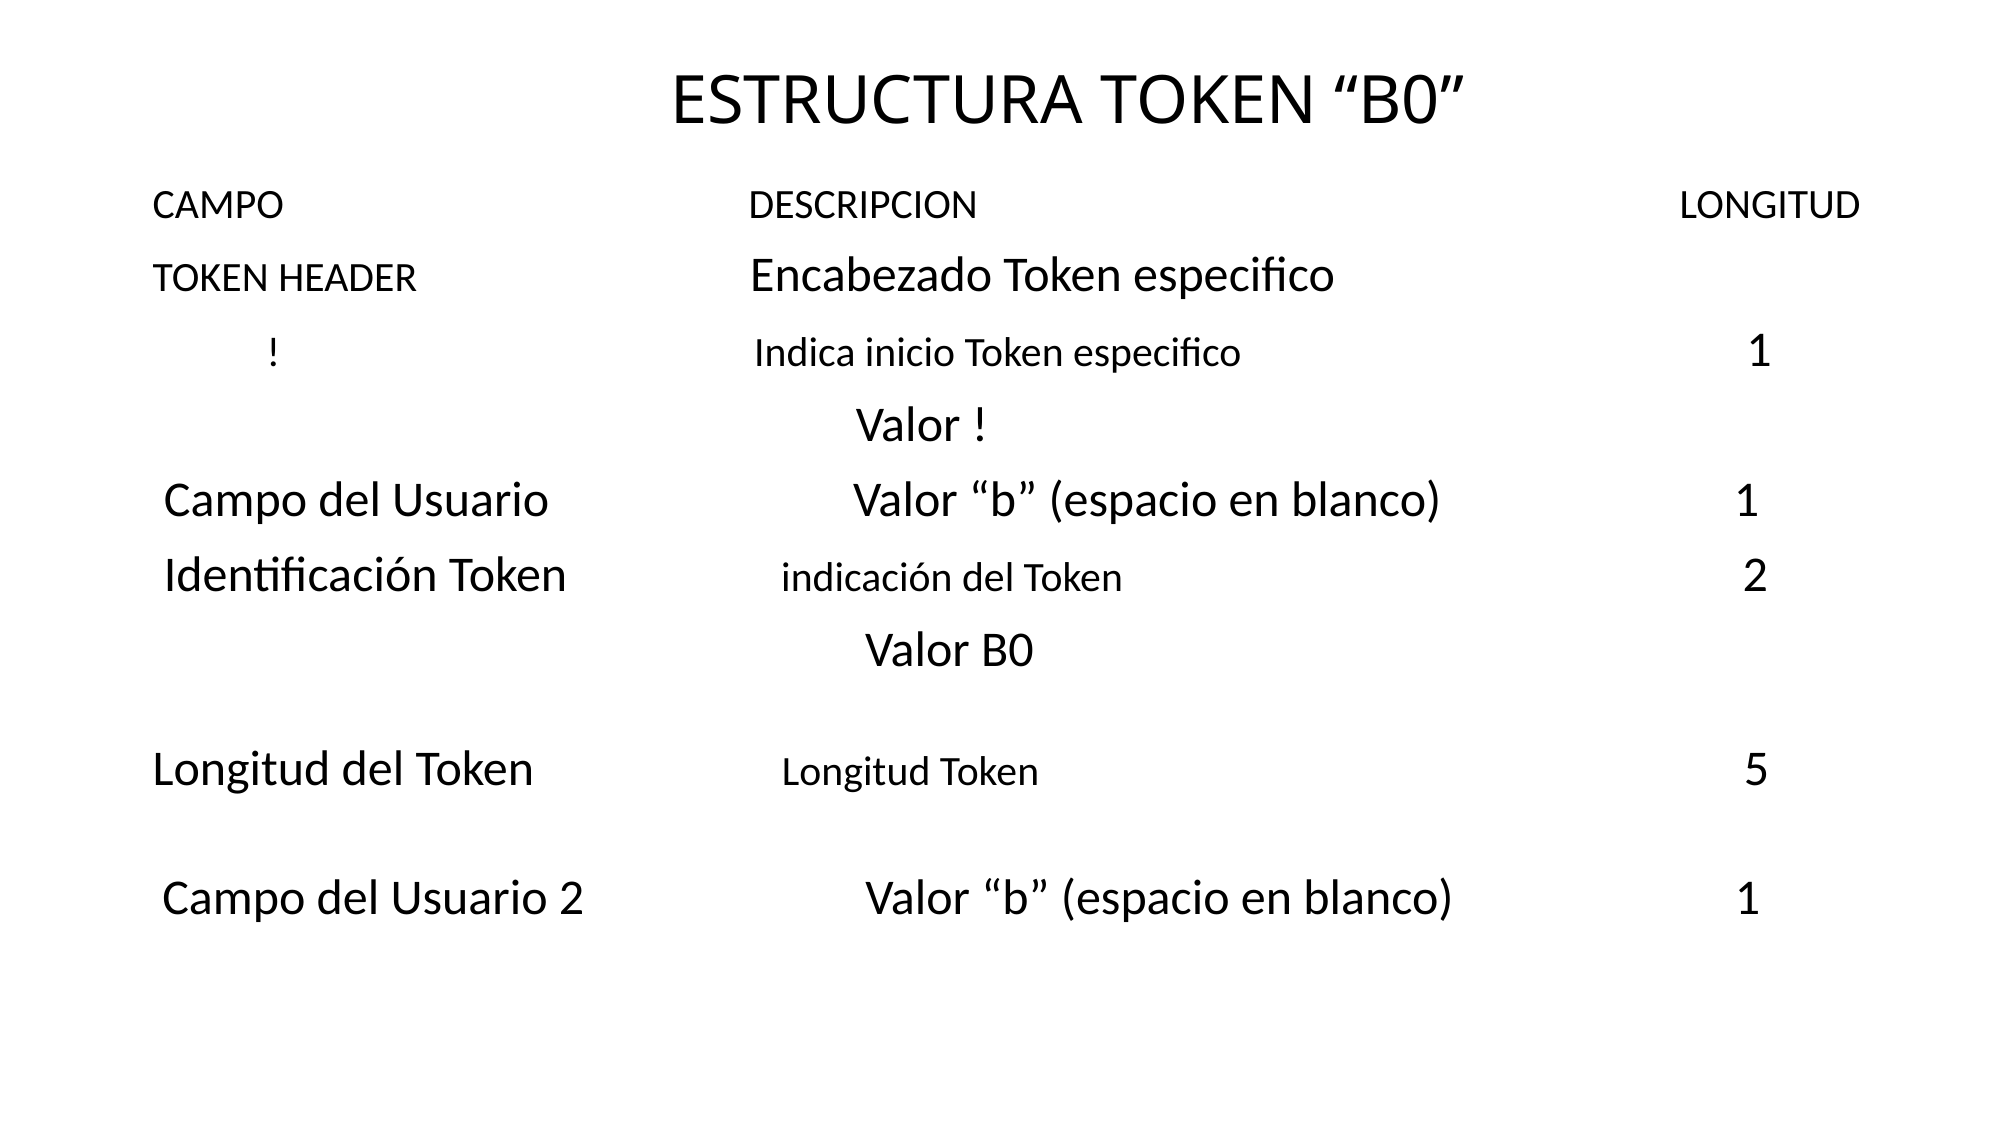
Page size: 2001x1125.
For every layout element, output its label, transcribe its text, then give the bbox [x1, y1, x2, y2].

title ESTRUCTURA TOKEN “B0” [137, 31, 1879, 146]
list CAMPO DESCRIPCION LONGITUD TOKEN HEADER Encabezado Token especifico ! Indica inicio Token especifico 1 Valor ! Campo del Usuario Valor “b” (espacio en blanco) 1 Identificación Token indicación del Token 2 Valor B0 Longitud del Token Longitud Token 5 Campo del Usuario 2 Valor “b” (espacio en blanco) 1 [137, 175, 1879, 1055]
